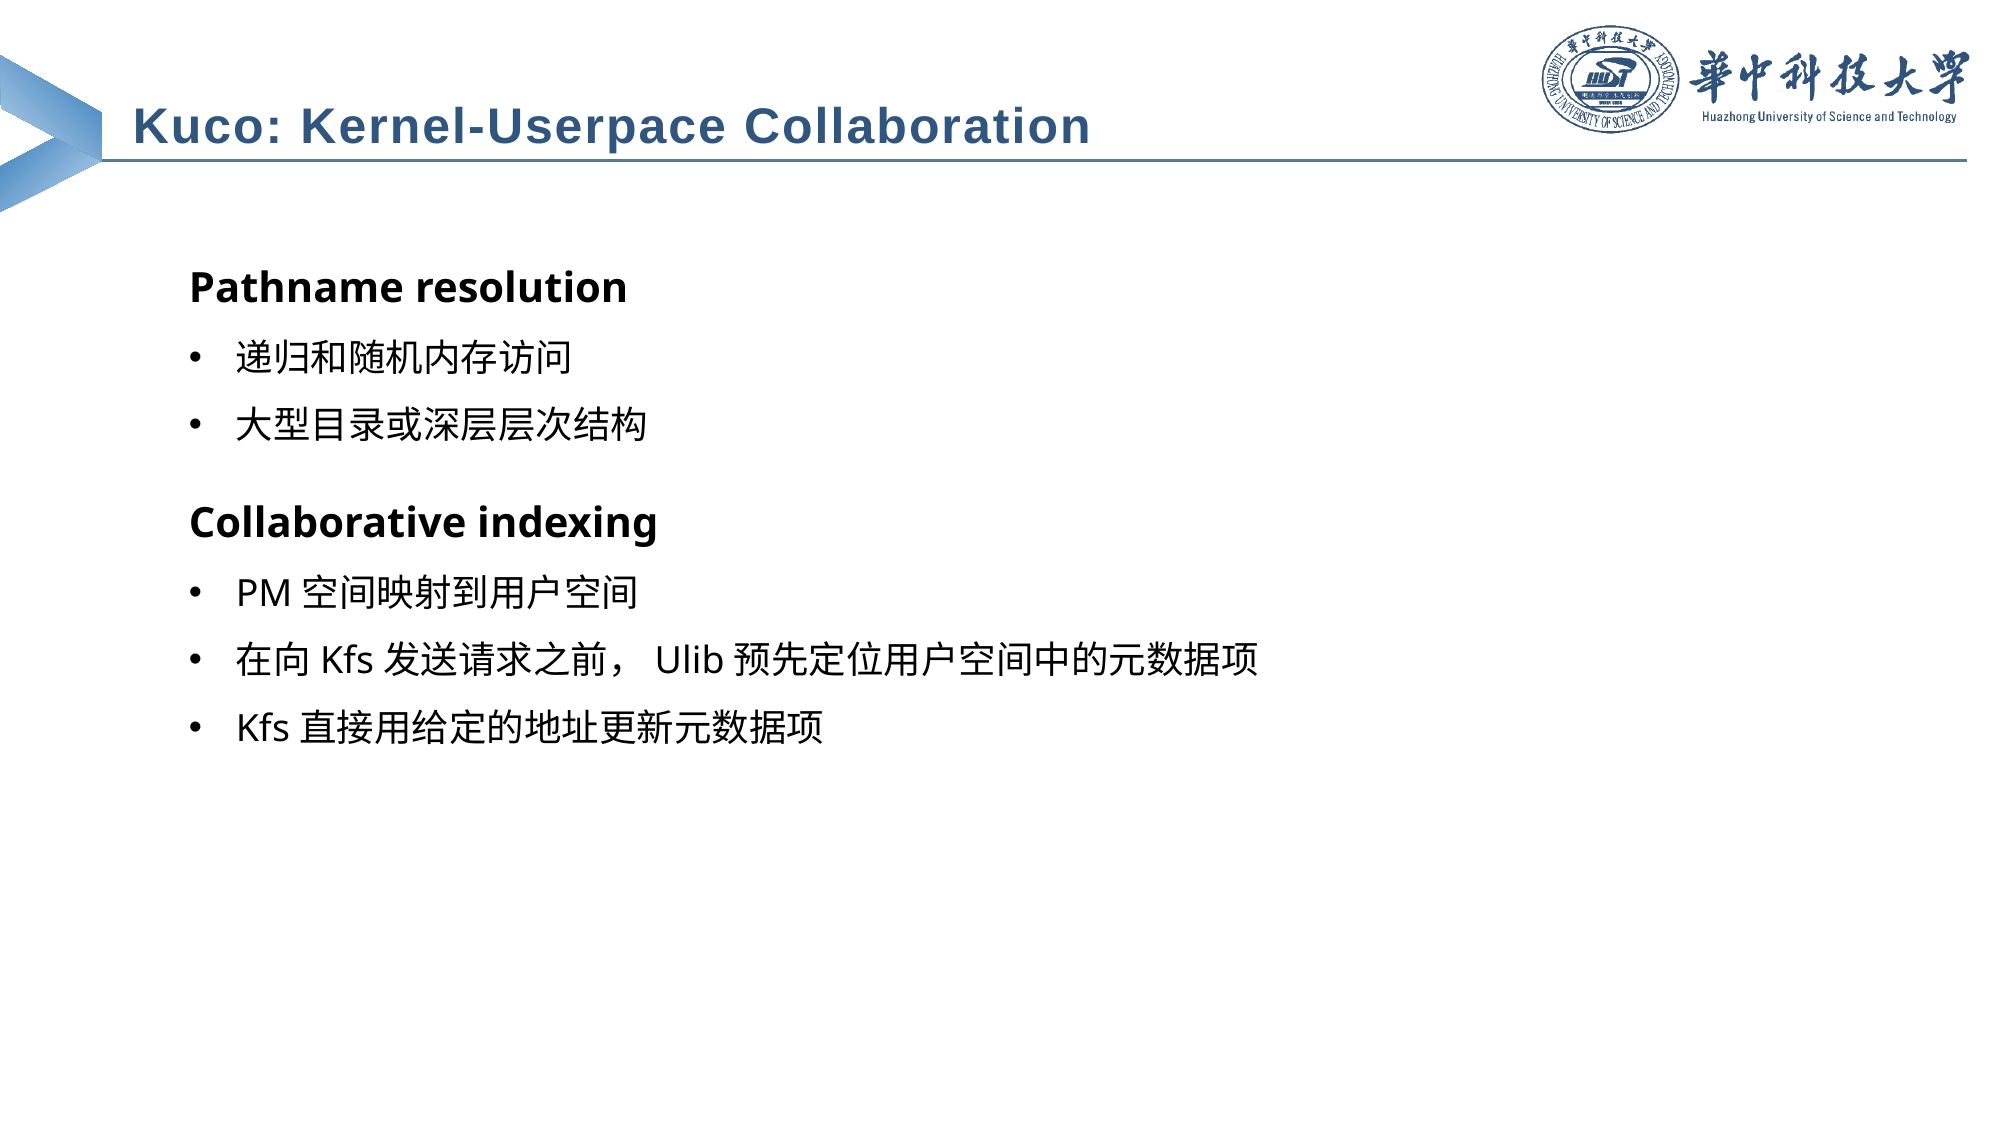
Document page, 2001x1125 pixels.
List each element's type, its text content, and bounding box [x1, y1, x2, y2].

text_box Kuco: Kernel-Userpace Collaboration [118, 85, 1118, 160]
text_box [0, 55, 102, 212]
picture [1528, 0, 1986, 155]
text_box Pathname resolution 递归和随机内存访问 大型目录或深层层次结构 Collaborative indexing PM空间映射到用户空间 在向Kfs发送请求之前，Ulib预先定位用户空间中的元数据项 Kfs直接用给定的地址更新元数据项 [174, 228, 1826, 757]
